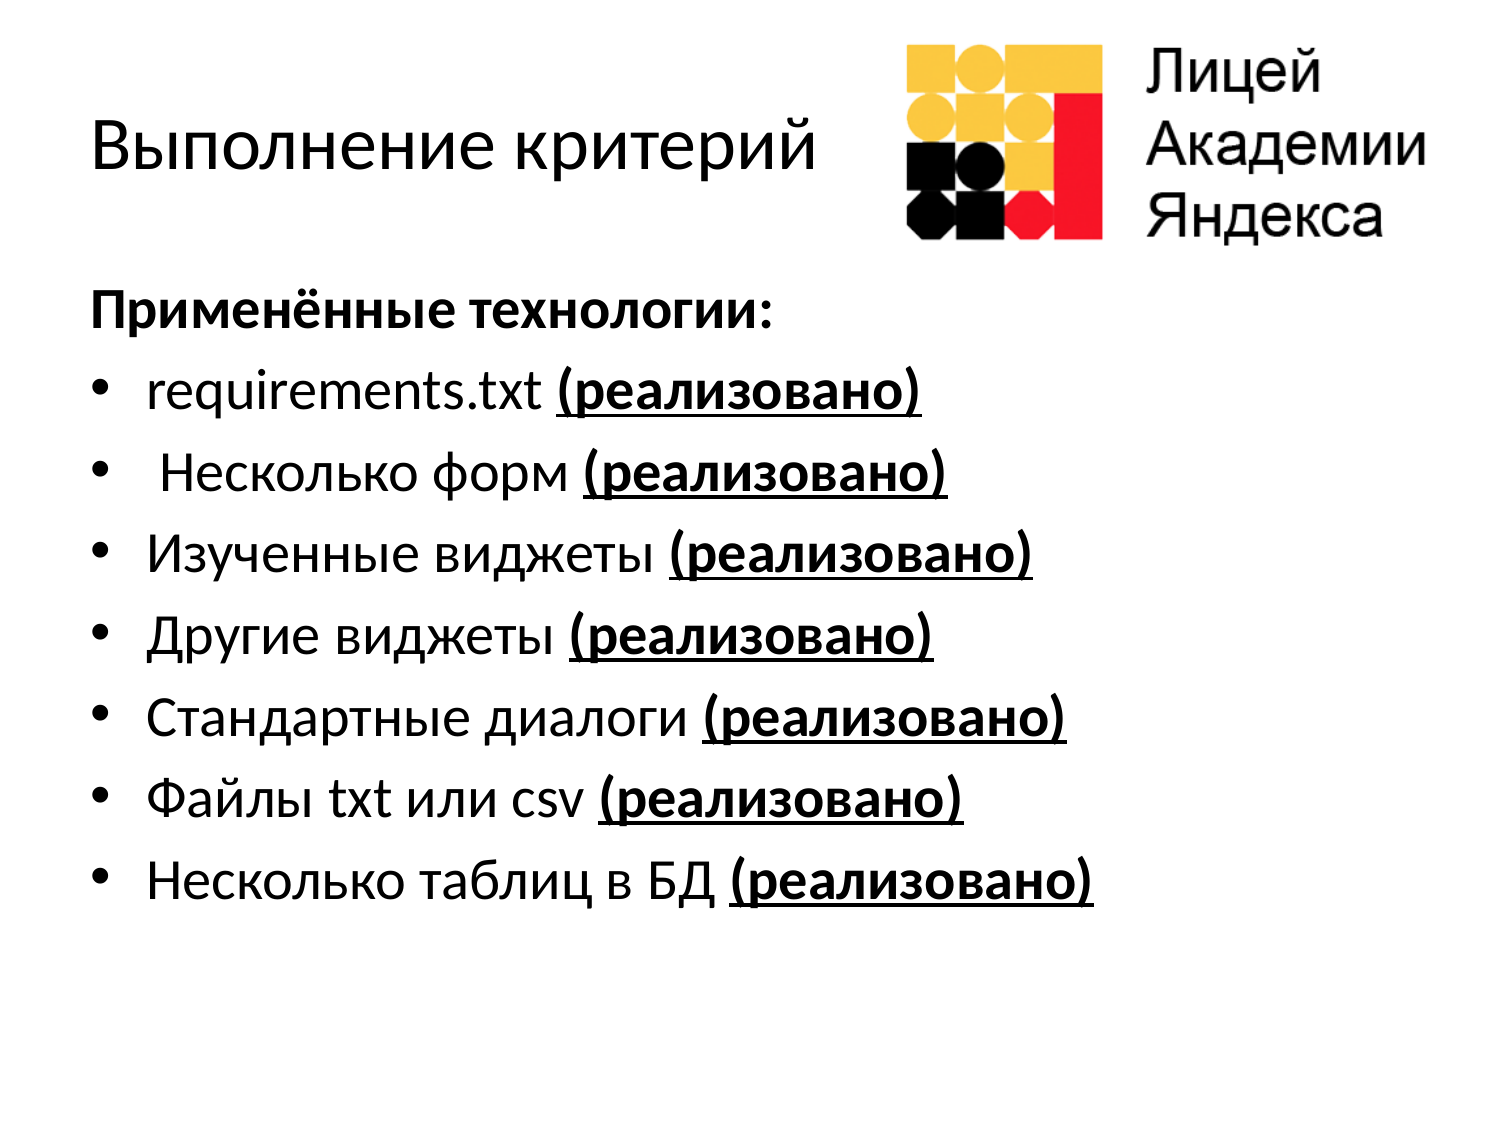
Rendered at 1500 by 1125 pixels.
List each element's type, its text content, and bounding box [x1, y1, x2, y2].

title Выполнение критерий [75, 45, 880, 233]
picture [899, 1, 1432, 289]
list Применённые технологии: requirements.txt (реализовано) Несколько форм (реализовано) Изученные виджеты (реализовано) Другие виджеты (реализовано) Стандартные диалоги (реализовано) Файлы txt или csv (реализовано) Несколько таблиц в БД (реализовано) [75, 262, 1425, 1005]
